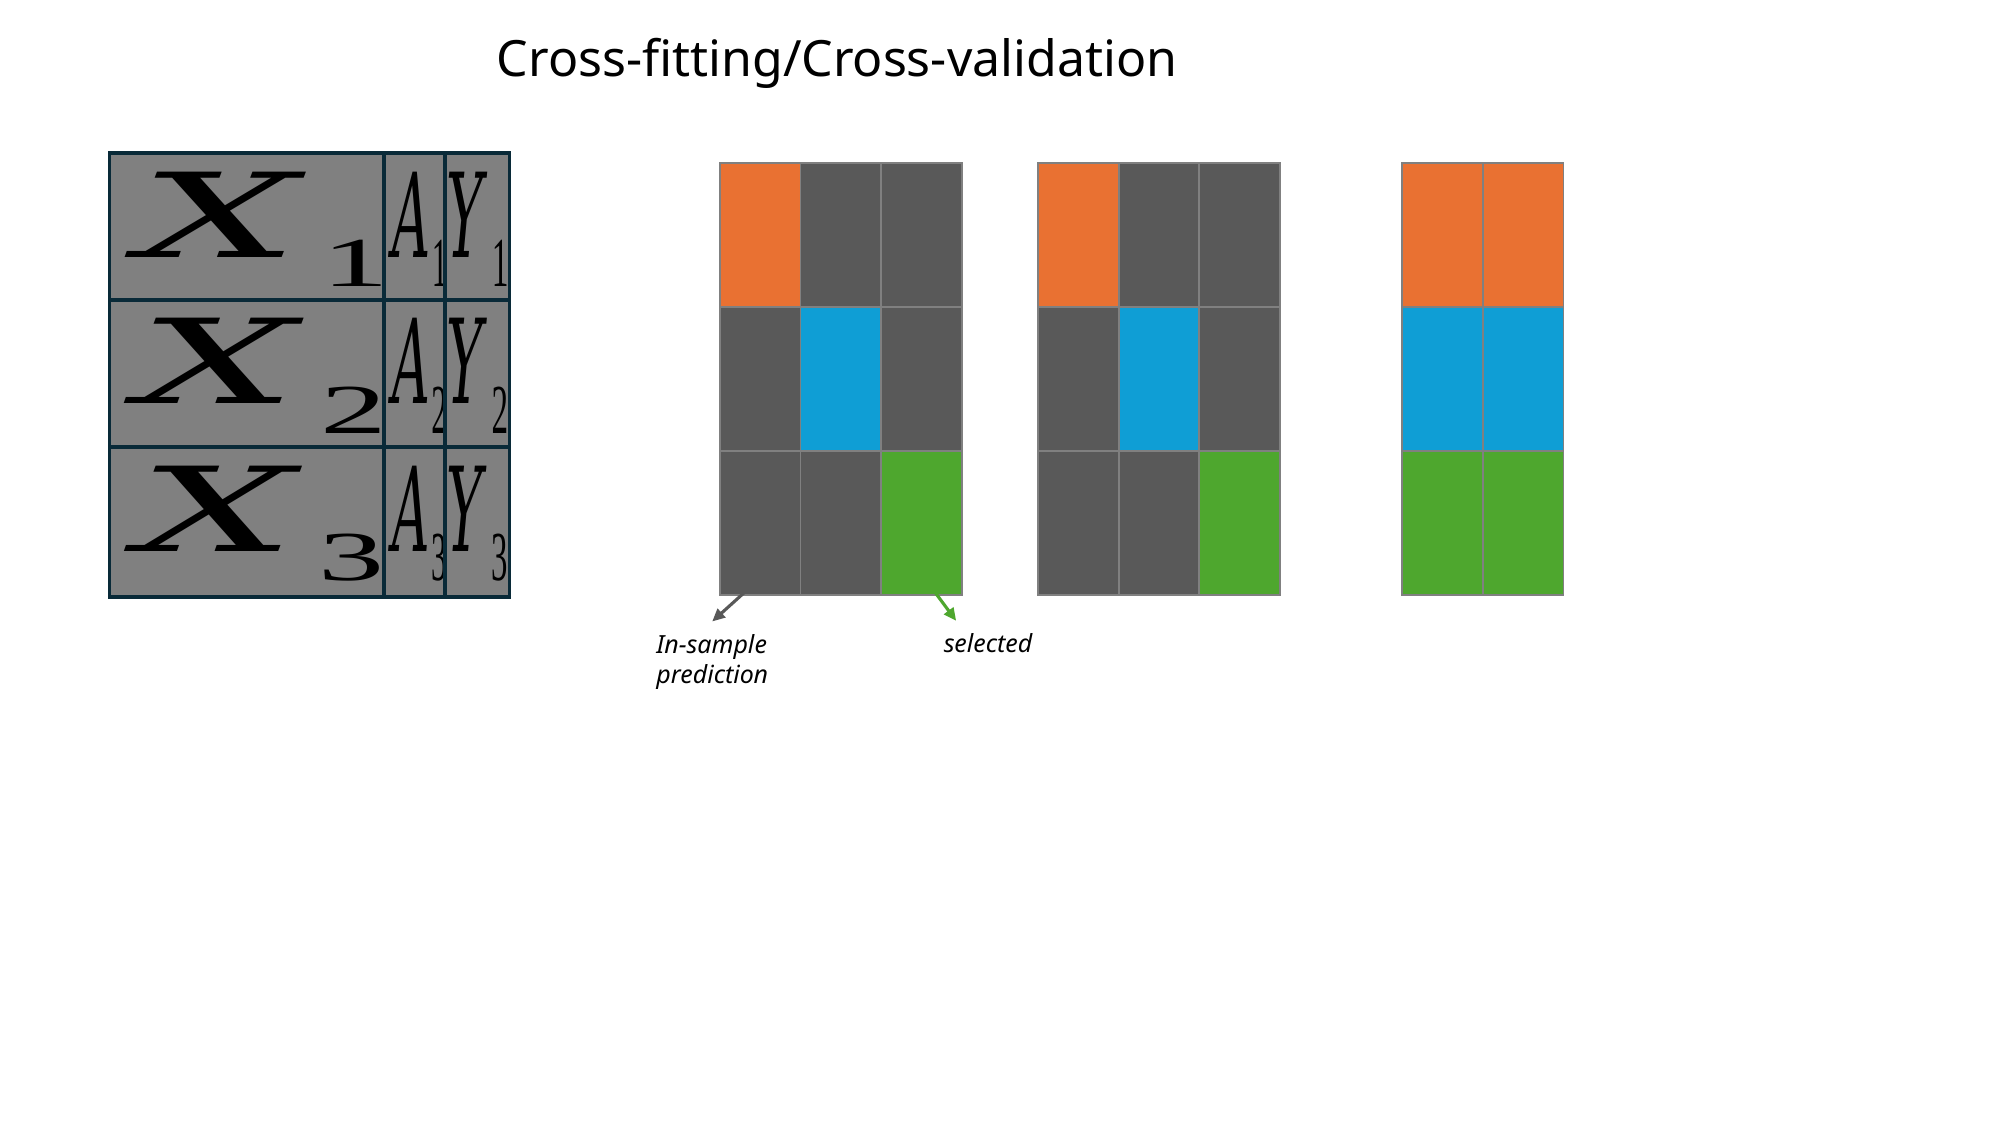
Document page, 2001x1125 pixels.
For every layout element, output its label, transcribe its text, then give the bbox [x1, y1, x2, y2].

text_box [711, 584, 754, 622]
text_box selected [928, 619, 1076, 665]
text_box In-sample prediction [641, 621, 784, 696]
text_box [925, 579, 957, 622]
text_box Cross-fitting/Cross-validation [111, 19, 1564, 95]
